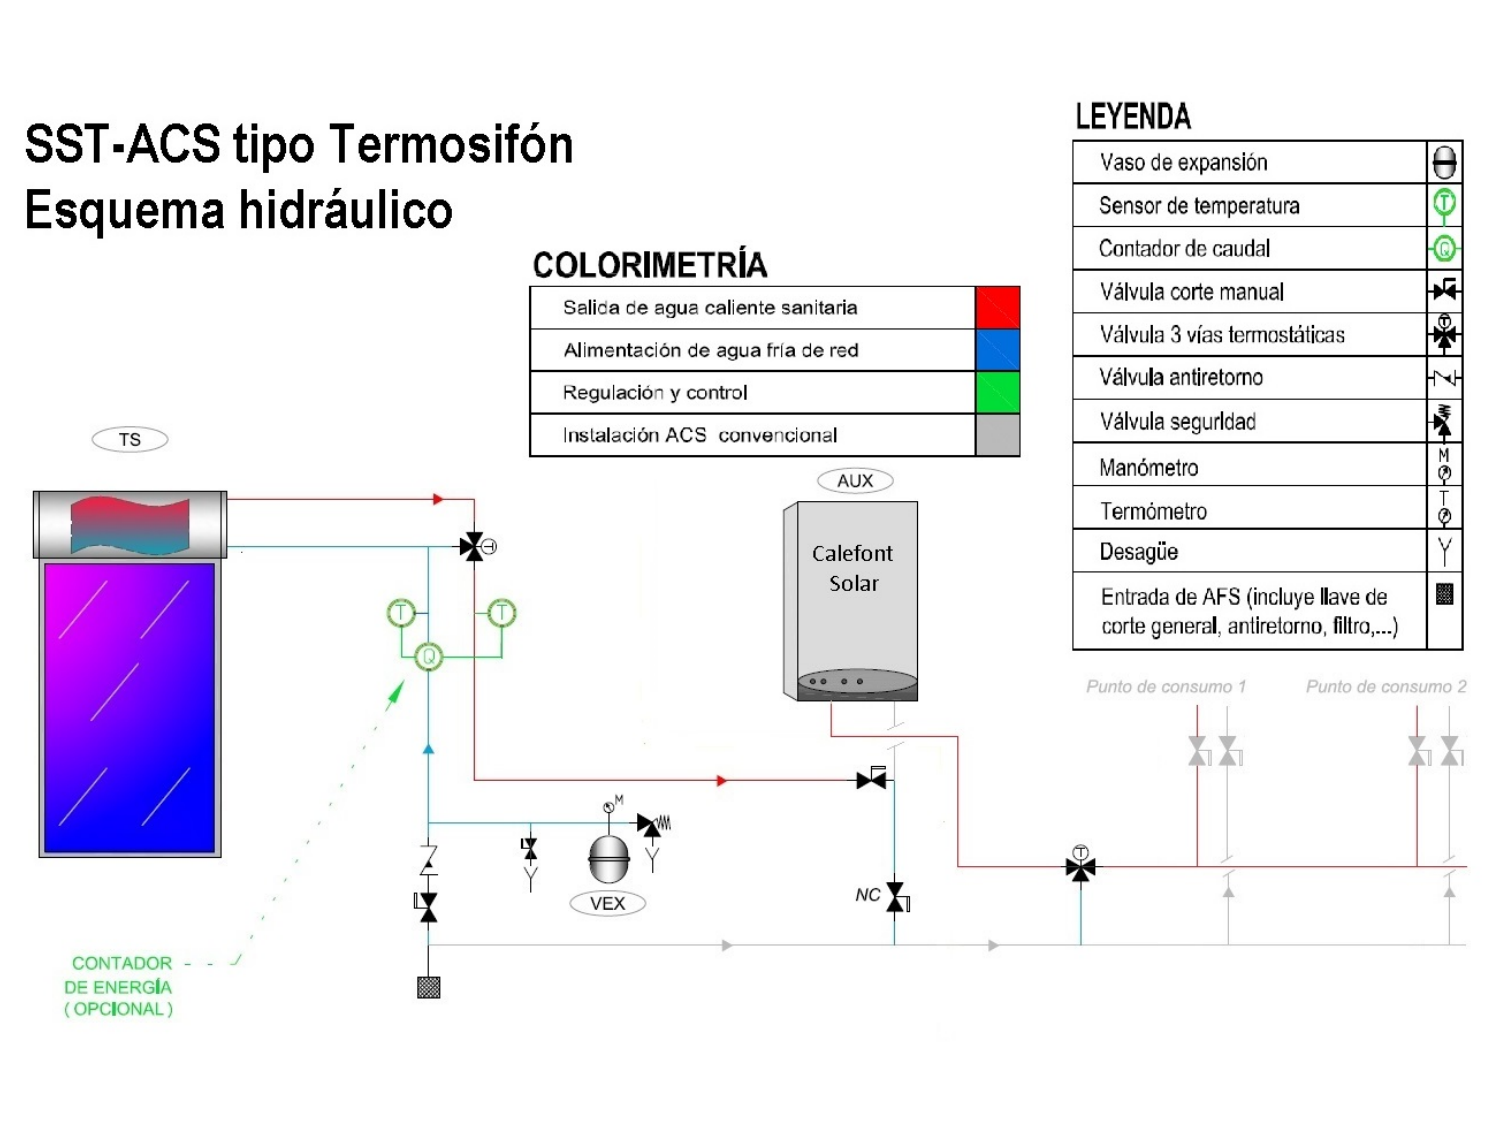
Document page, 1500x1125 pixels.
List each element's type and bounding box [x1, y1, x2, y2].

picture [0, 73, 1500, 1055]
